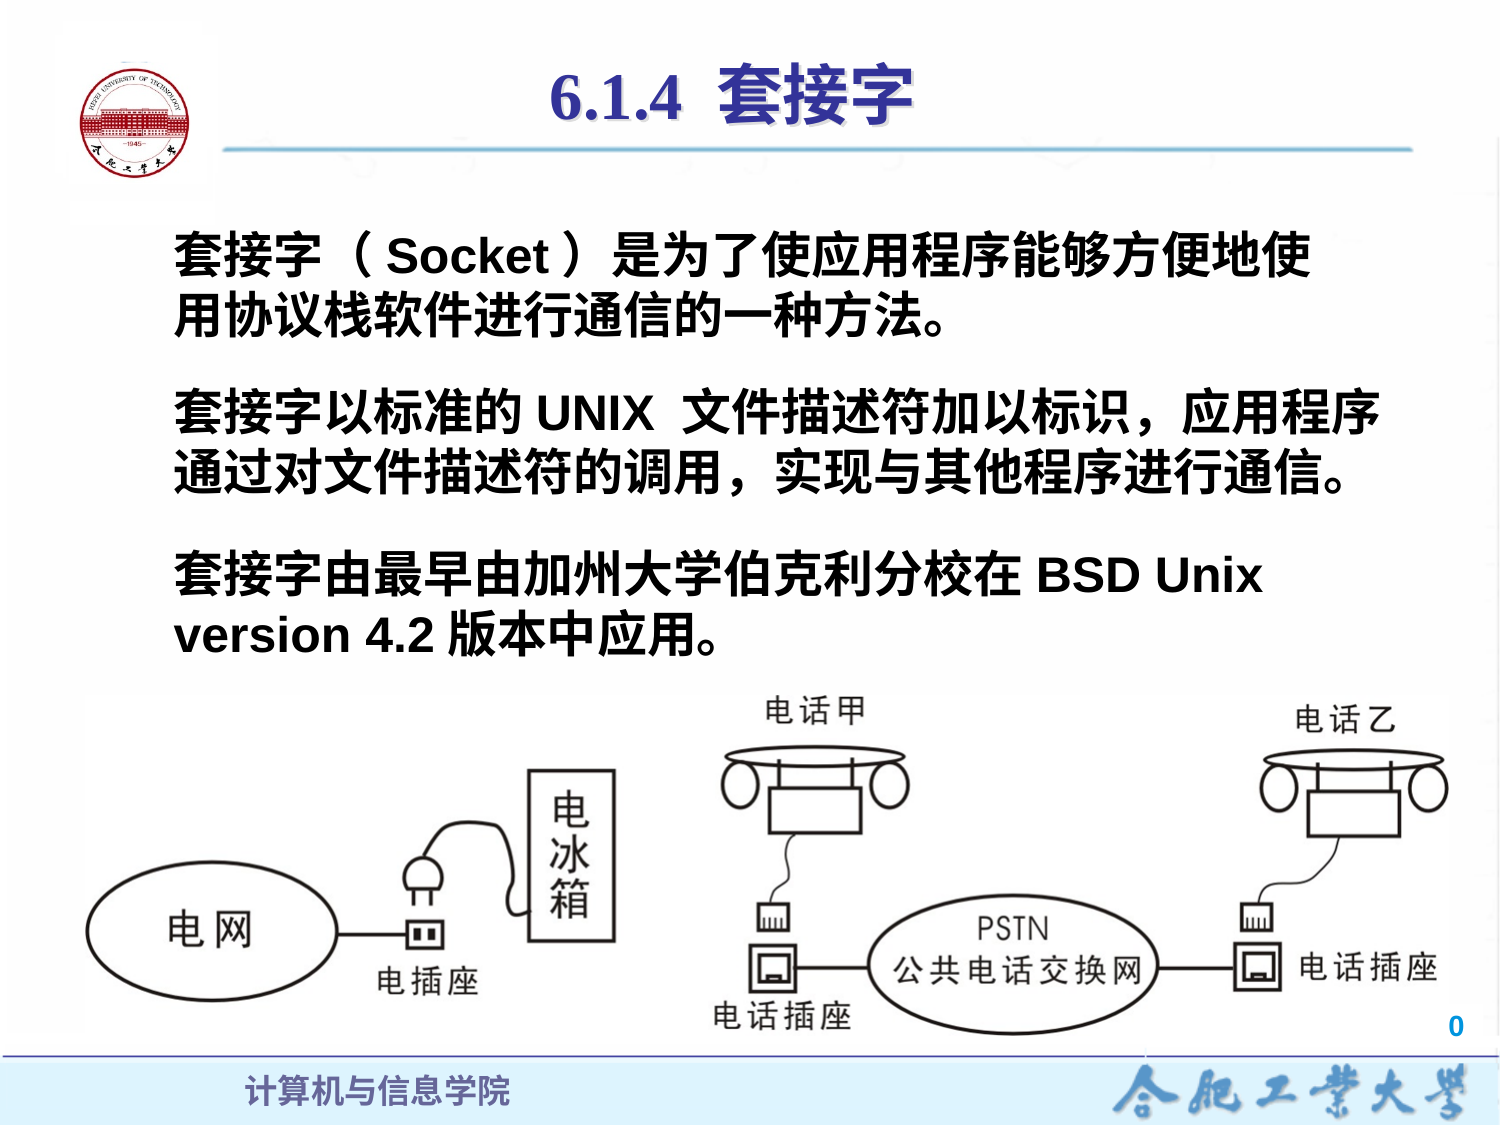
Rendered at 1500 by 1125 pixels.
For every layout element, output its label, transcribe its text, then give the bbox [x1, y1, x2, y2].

text_box 套接字由最早由加州大学伯克利分校在BSD Unix version 4.2版本中应用。 [159, 535, 1400, 671]
picture [0, 0, 1500, 1125]
text_box 套接字（Socket）是为了使应用程序能够方便地使用协议栈软件进行通信的一种方法。 [159, 216, 1376, 352]
title 6.1.4 套接字 [159, 36, 1322, 149]
text_box 套接字以标准的UNIX 文件描述符加以标识，应用程序通过对文件描述符的调用，实现与其他程序进行通信。 [159, 373, 1412, 509]
